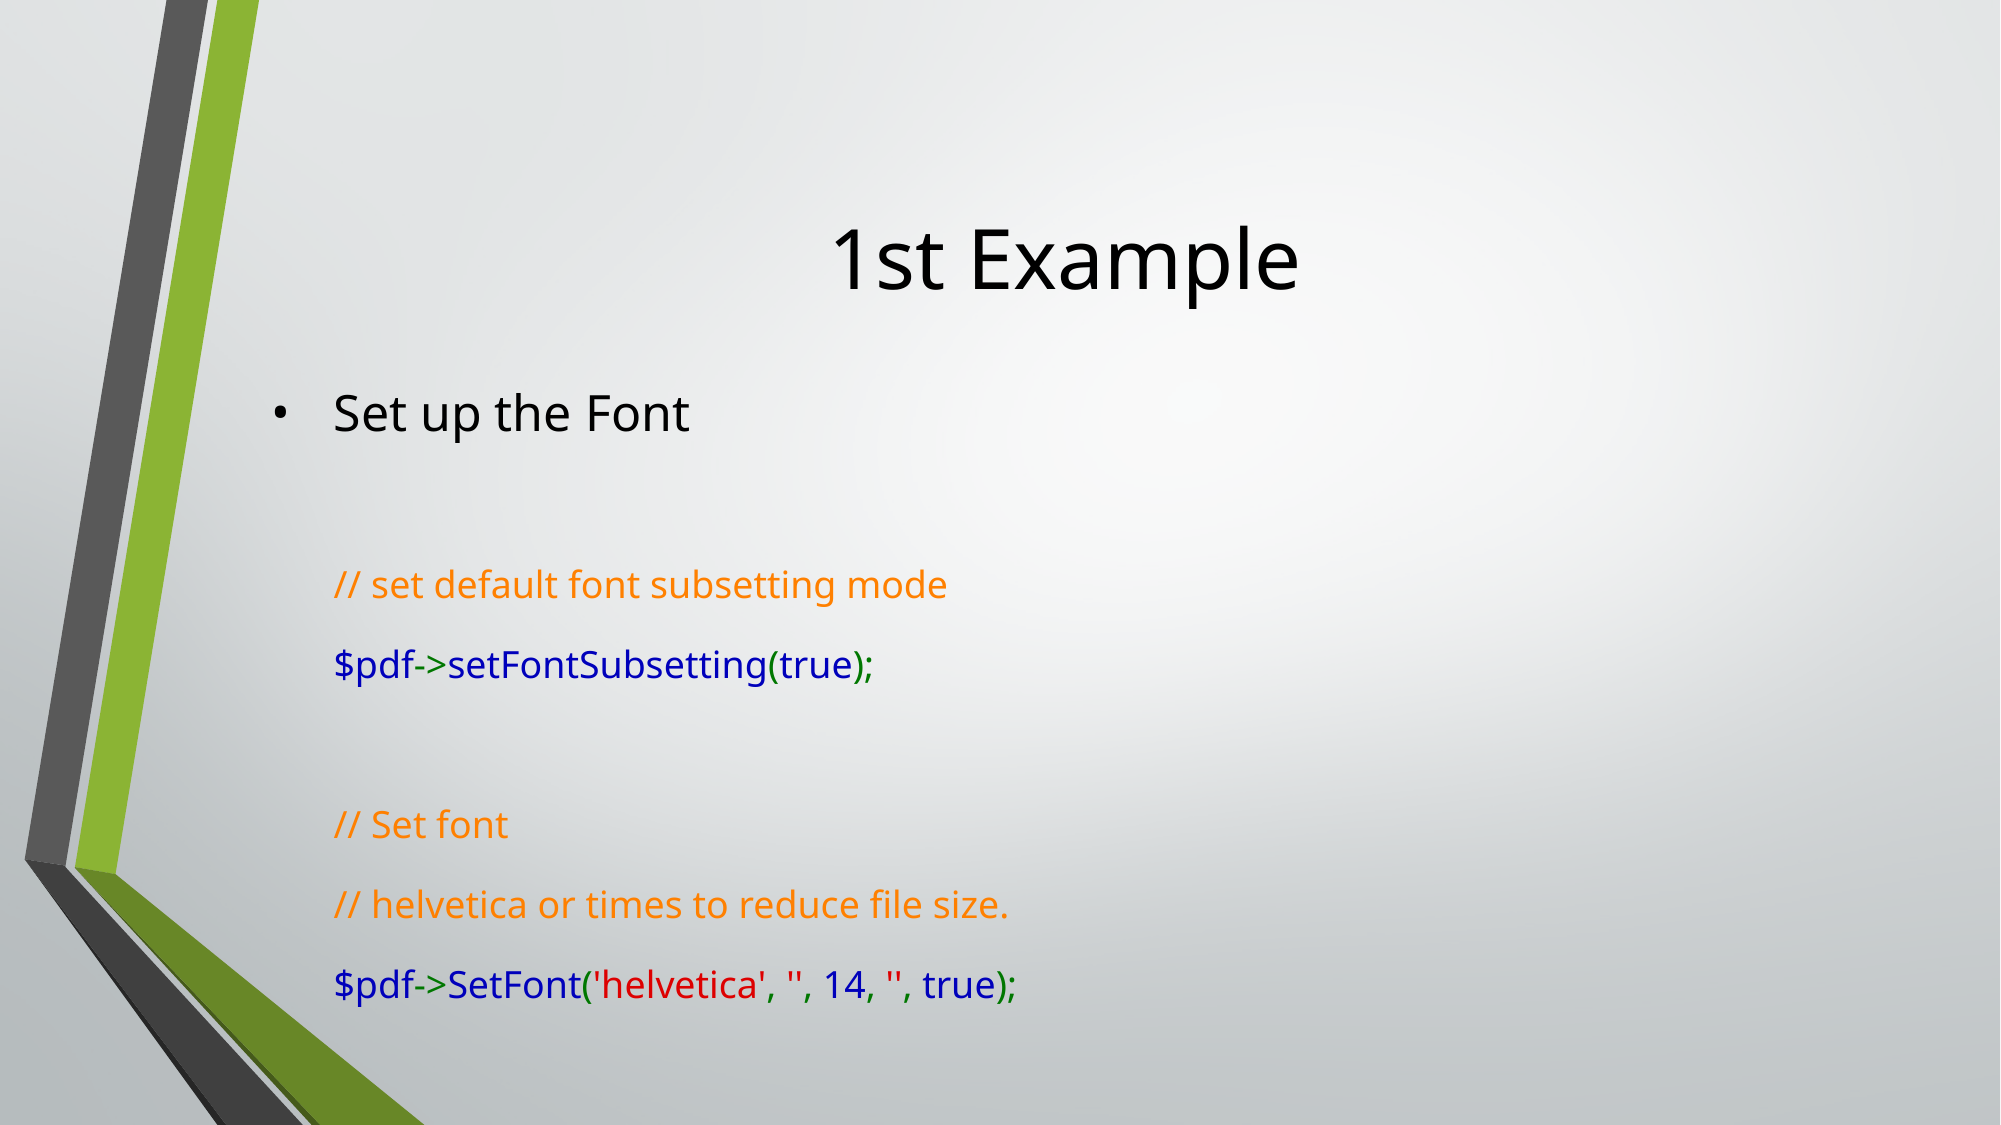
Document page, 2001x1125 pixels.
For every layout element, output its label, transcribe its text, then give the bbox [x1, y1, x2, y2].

title 1st Example [243, 112, 1887, 400]
list Set up the Font // set default font subsetting mode $pdf->setFontSubsetting(true); // Set font // helvetica or times to reduce file size. $pdf->SetFont('helvetica', '', 14, '', true); [243, 437, 1887, 950]
